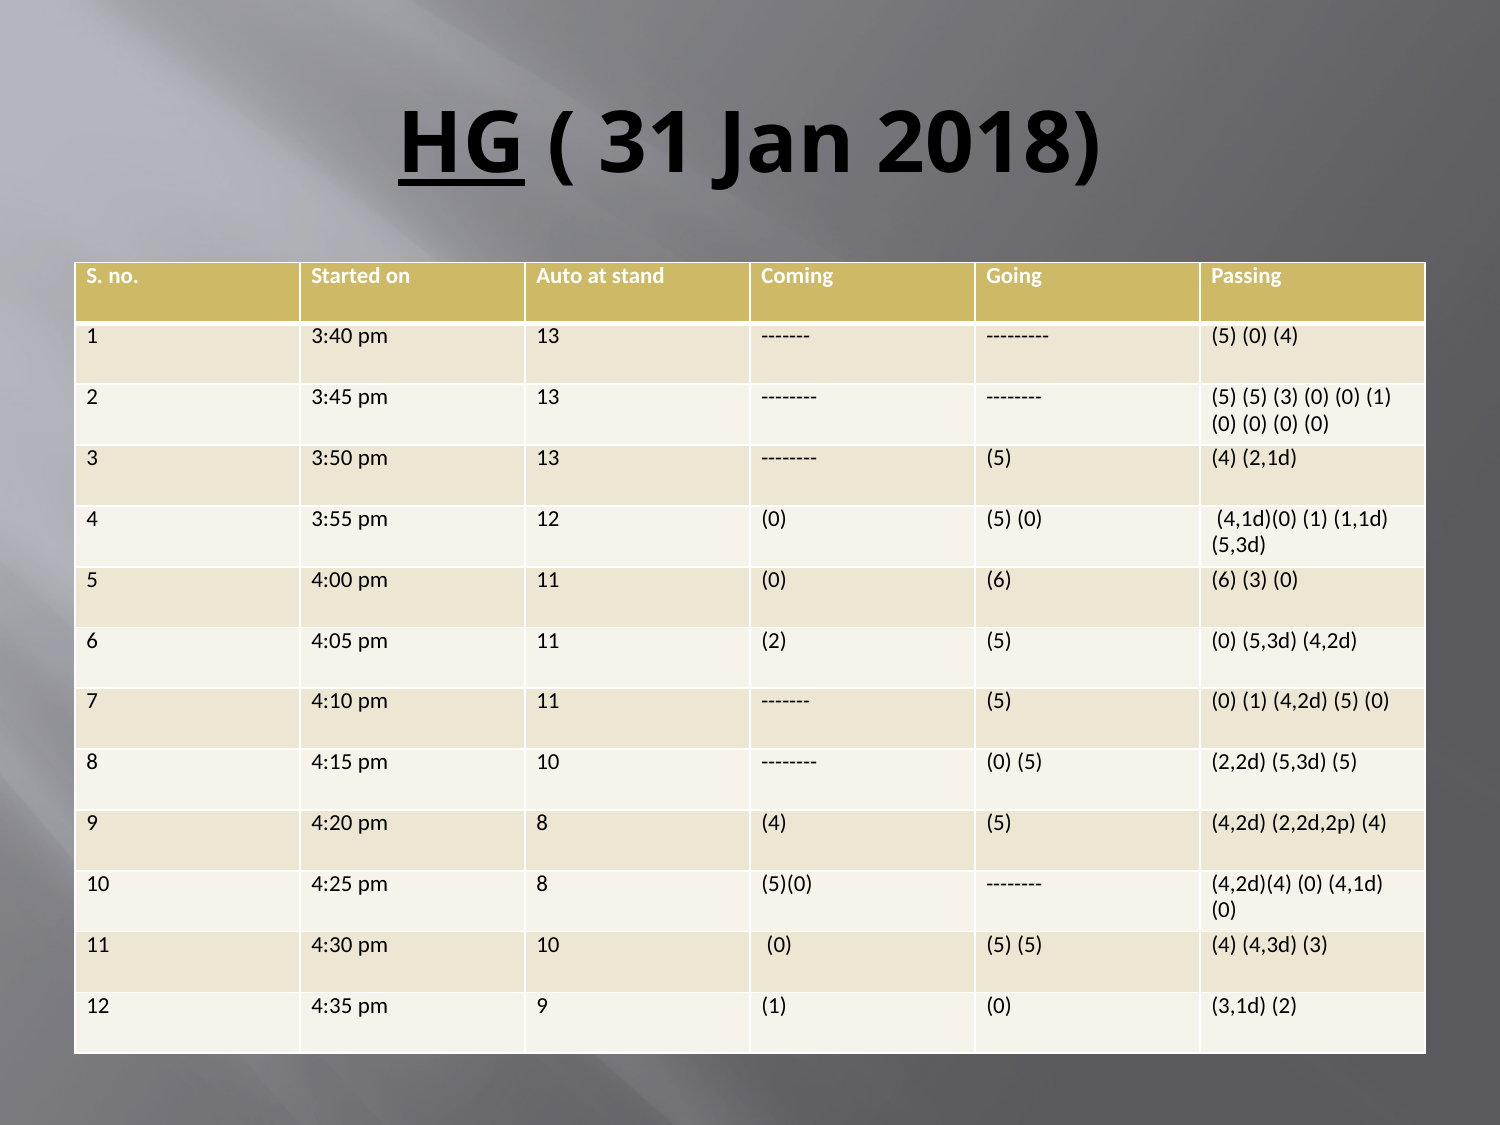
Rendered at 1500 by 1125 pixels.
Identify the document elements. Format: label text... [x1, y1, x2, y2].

table_cell 7 [76, 689, 299, 748]
table_cell 10 [526, 932, 749, 992]
table_cell (4) (2,1d) [1201, 446, 1424, 505]
table_cell 8 [526, 811, 749, 870]
table_cell (0) [976, 993, 1199, 1052]
table_cell (5)(0) [751, 872, 974, 931]
table_cell 4:00 pm [301, 568, 524, 627]
table_cell (5) (5) [976, 932, 1199, 992]
table_cell 9 [76, 811, 299, 870]
table_cell (2,2d) (5,3d) (5) [1201, 750, 1424, 809]
table_cell 4:20 pm [301, 811, 524, 870]
table_cell -------- [751, 446, 974, 505]
table_cell 11 [526, 689, 749, 748]
table_cell (2) [751, 628, 974, 687]
table_cell 4:10 pm [301, 689, 524, 748]
table_cell 12 [76, 993, 299, 1052]
table_cell 10 [526, 750, 749, 809]
table_cell 4:30 pm [301, 932, 524, 992]
table_cell (0) [751, 932, 974, 992]
table_cell 8 [526, 872, 749, 931]
table_cell (5) [976, 628, 1199, 687]
table_cell (0) (5,3d) (4,2d) [1201, 628, 1424, 687]
table_cell 3:40 pm [301, 326, 524, 383]
table_cell 8 [76, 750, 299, 809]
table_cell 1 [76, 326, 299, 383]
table_cell (6) (3) (0) [1201, 568, 1424, 627]
table_cell 12 [526, 507, 749, 566]
table_cell (5) [976, 811, 1199, 870]
table_cell (4,1d)(0) (1) (1,1d)(5,3d) [1201, 507, 1424, 566]
table_header Coming [751, 263, 974, 321]
table_cell 5 [76, 568, 299, 627]
table_cell (5) (5) (3) (0) (0) (1) (0) (0) (0) (0) [1201, 385, 1424, 444]
table_cell 10 [76, 872, 299, 931]
table_cell 11 [76, 932, 299, 992]
table_cell 2 [76, 385, 299, 444]
table_cell (5) [976, 446, 1199, 505]
table_cell 4:35 pm [301, 993, 524, 1052]
table_cell (3,1d) (2) [1201, 993, 1424, 1052]
table_header Passing [1201, 263, 1424, 321]
table_cell 9 [526, 993, 749, 1052]
table_cell 13 [526, 326, 749, 383]
table_header Started on [301, 263, 524, 321]
table_cell (5) (0) [976, 507, 1199, 566]
table_cell (5) (0) (4) [1201, 326, 1424, 383]
table_cell (4) (4,3d) (3) [1201, 932, 1424, 992]
table_cell 4:05 pm [301, 628, 524, 687]
table_cell 3 [76, 446, 299, 505]
table_cell (4,2d) (2,2d,2p) (4) [1201, 811, 1424, 870]
table_cell -------- [751, 385, 974, 444]
table_cell 3:45 pm [301, 385, 524, 444]
title HG ( 31 Jan 2018) [75, 45, 1425, 233]
table_cell 3:55 pm [301, 507, 524, 566]
table_cell 4:25 pm [301, 872, 524, 931]
table_cell --------- [976, 326, 1199, 383]
table_cell ------- [751, 689, 974, 748]
table_cell (1) [751, 993, 974, 1052]
table_cell 13 [526, 446, 749, 505]
table_cell 11 [526, 628, 749, 687]
table_cell 4 [76, 507, 299, 566]
table_cell 11 [526, 568, 749, 627]
table_cell ------- [751, 326, 974, 383]
table_cell 6 [76, 628, 299, 687]
table_cell 4:15 pm [301, 750, 524, 809]
table_cell -------- [976, 872, 1199, 931]
table_cell (0) (1) (4,2d) (5) (0) [1201, 689, 1424, 748]
table_cell (4,2d)(4) (0) (4,1d) (0) [1201, 872, 1424, 931]
table_cell -------- [976, 385, 1199, 444]
table_cell (0) [751, 507, 974, 566]
table_cell (0) [751, 568, 974, 627]
table_cell 13 [526, 385, 749, 444]
table_cell (0) (5) [976, 750, 1199, 809]
table_cell -------- [751, 750, 974, 809]
table_header Auto at stand [526, 263, 749, 321]
table_cell (4) [751, 811, 974, 870]
table_header S. no. [76, 263, 299, 321]
table_cell 3:50 pm [301, 446, 524, 505]
table_cell (5) [976, 689, 1199, 748]
table_header Going [976, 263, 1199, 321]
table_cell (6) [976, 568, 1199, 627]
